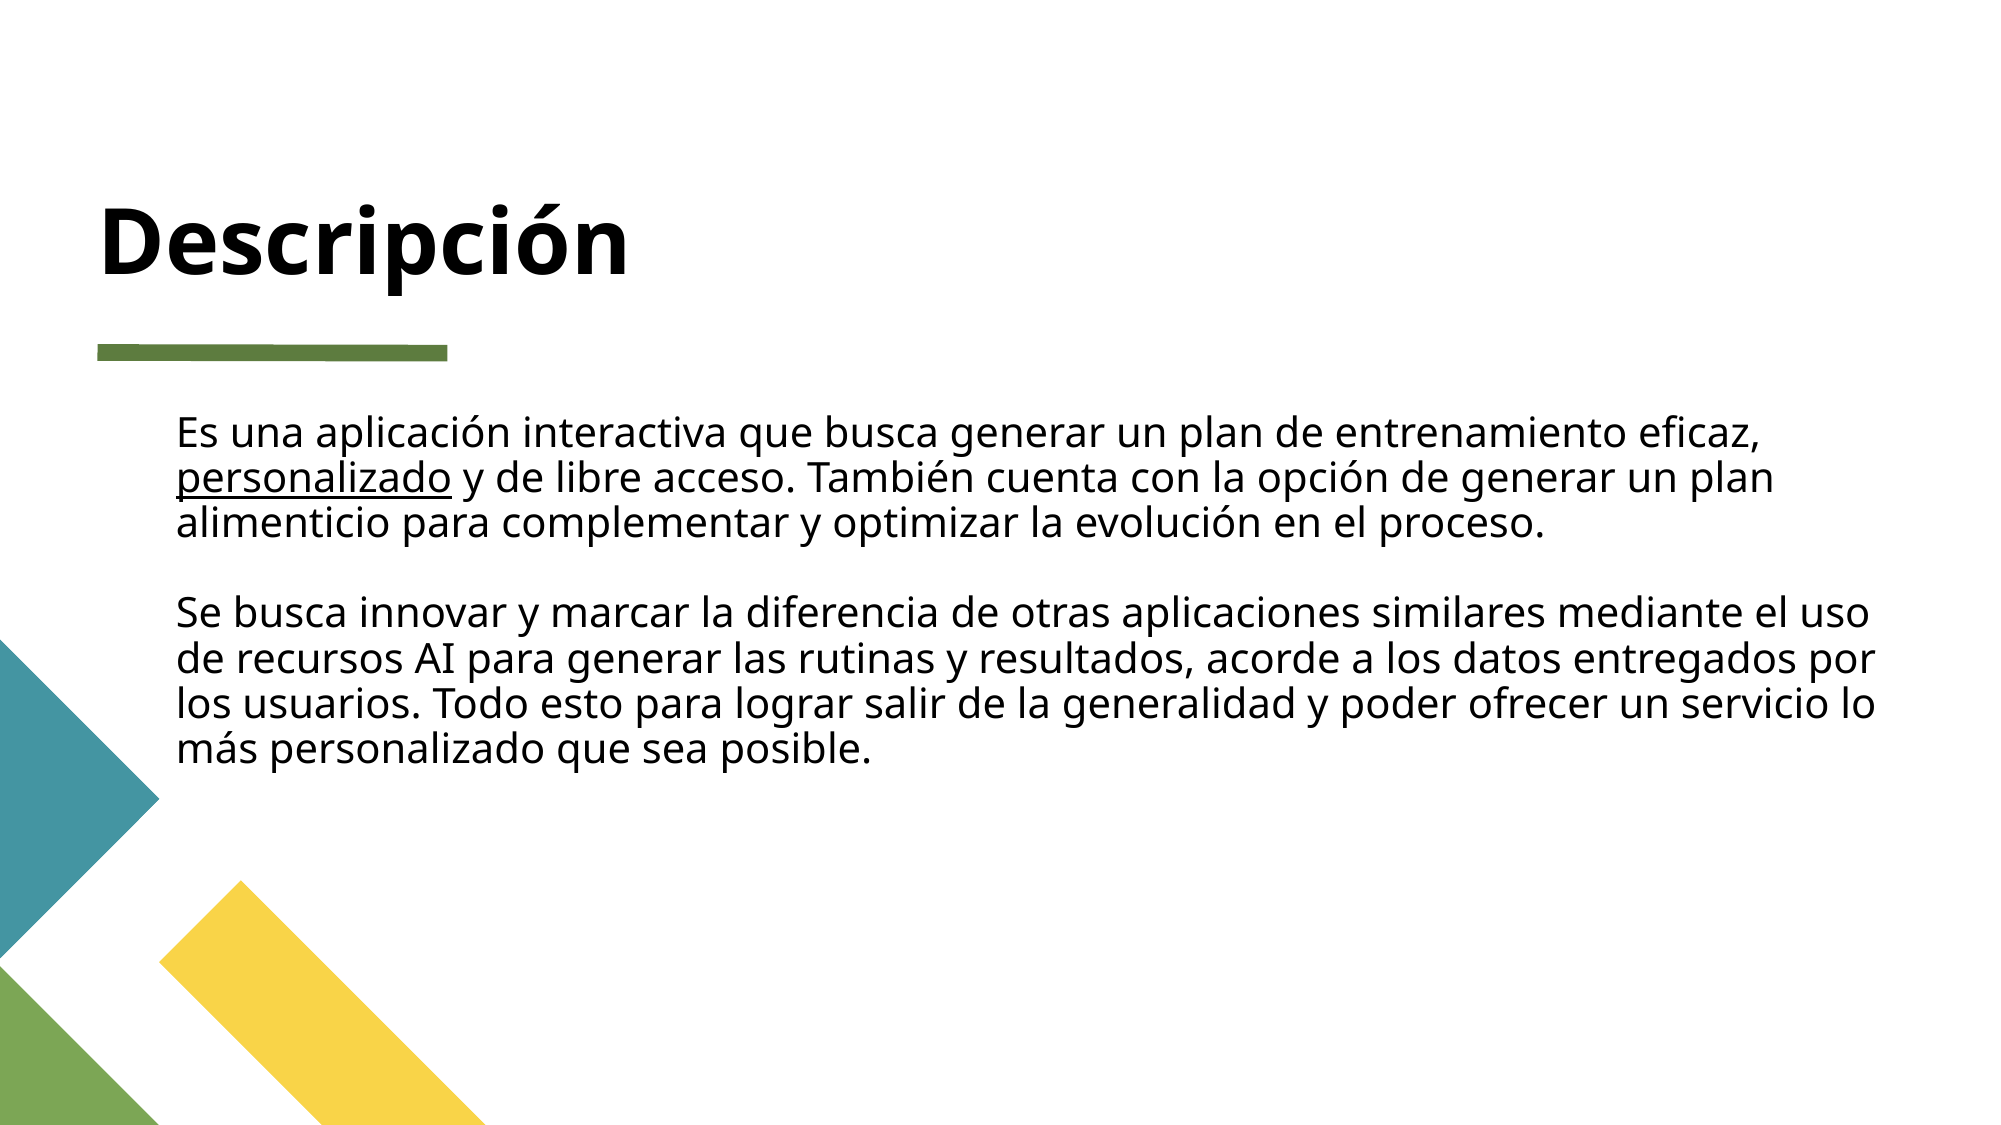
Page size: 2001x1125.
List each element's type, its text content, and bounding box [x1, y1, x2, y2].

title Descripción [97, 16, 1882, 293]
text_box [0, 639, 486, 1125]
list Es una aplicación interactiva que busca generar un plan de entrenamiento eficaz, personalizado y de libre acceso. También cuenta con la opción de generar un plan alimenticio para complementar y optimizar la evolución en el proceso. Se busca innovar y marcar la diferencia de otras aplicaciones similares mediante el uso de recursos AI para generar las rutinas y resultados, acorde a los datos entregados por los usuarios. Todo esto para lograr salir de la generalidad y poder ofrecer un servicio lo más personalizado que sea posible. [175, 374, 1882, 982]
